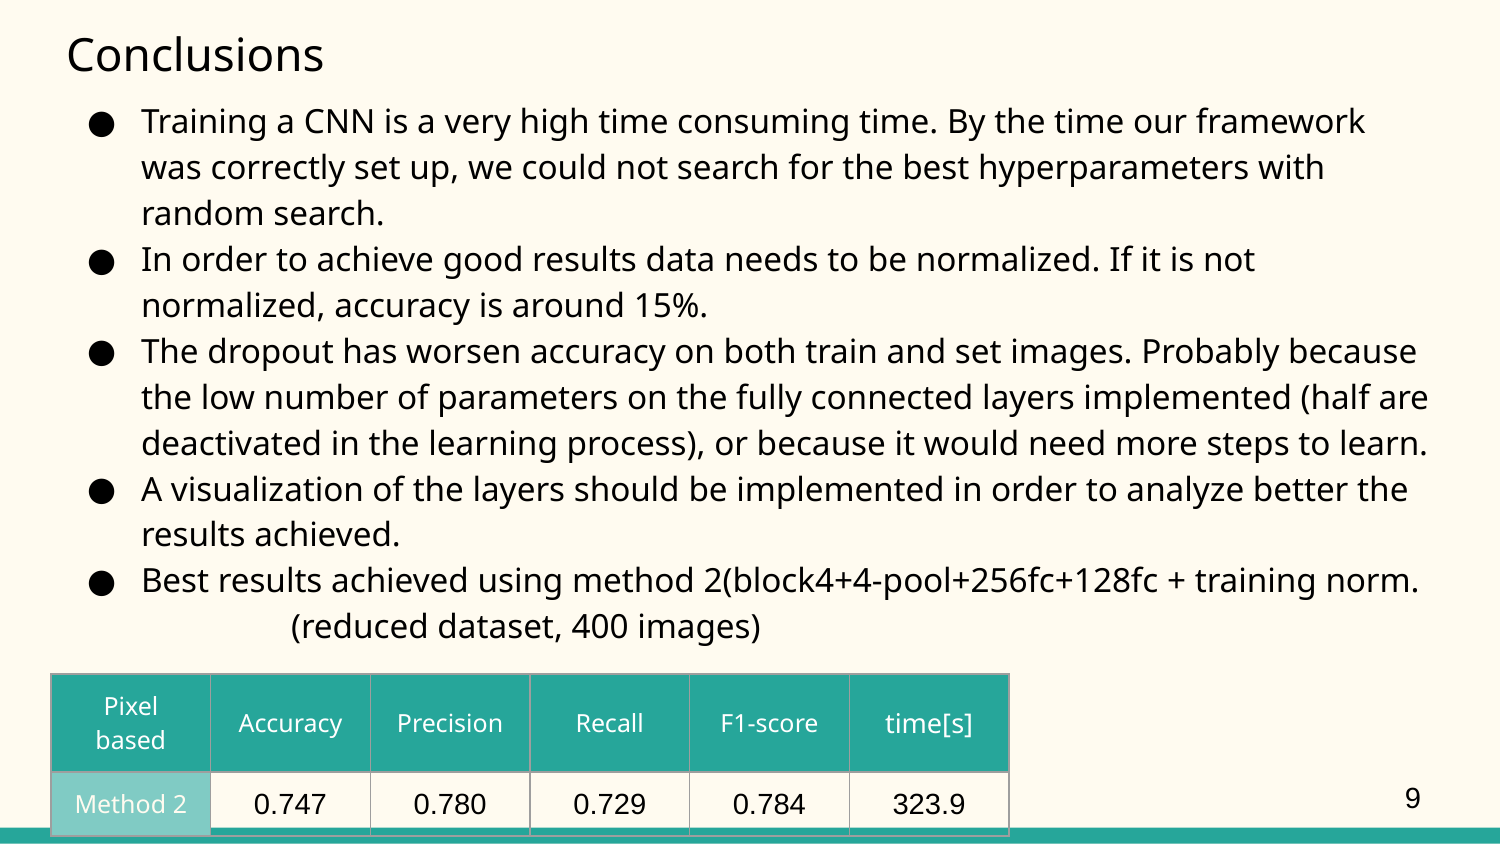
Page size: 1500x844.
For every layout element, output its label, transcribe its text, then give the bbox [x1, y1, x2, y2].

table_cell 0.747 [211, 773, 370, 835]
table_cell 0.729 [531, 773, 689, 835]
slide_number ‹#› [1389, 764, 1480, 830]
list Training a CNN is a very high time consuming time. By the time our framework was correctly set up, we could not search for the best hyperparameters with random search. In order to achieve good results data needs to be normalized. If it is not normalized, accuracy is around 15%. The dropout has worsen accuracy on both train and set images. Probably because the low number of parameters on the fully connected layers implemented (half are deactivated in the learning process), or because it would need more steps to learn. A visualization of the layers should be implemented in order to analyze better the results achieved. Best results achieved using method 2(block4+4-pool+256fc+128fc + training norm. (reduced dataset, 400 images) [51, 79, 1449, 633]
table_header F1-score [690, 675, 849, 771]
table_header time[s] [850, 675, 1008, 771]
table_header Pixel based [52, 675, 210, 771]
table_cell Method 2 [52, 773, 210, 835]
table_cell 0.780 [371, 773, 529, 835]
table_header Precision [371, 675, 529, 771]
title Conclusions [51, 10, 1449, 79]
table_cell 0.784 [690, 773, 849, 835]
table_header Recall [531, 675, 689, 771]
table_header Accuracy [211, 675, 370, 771]
table_cell 323.9 [850, 773, 1008, 835]
